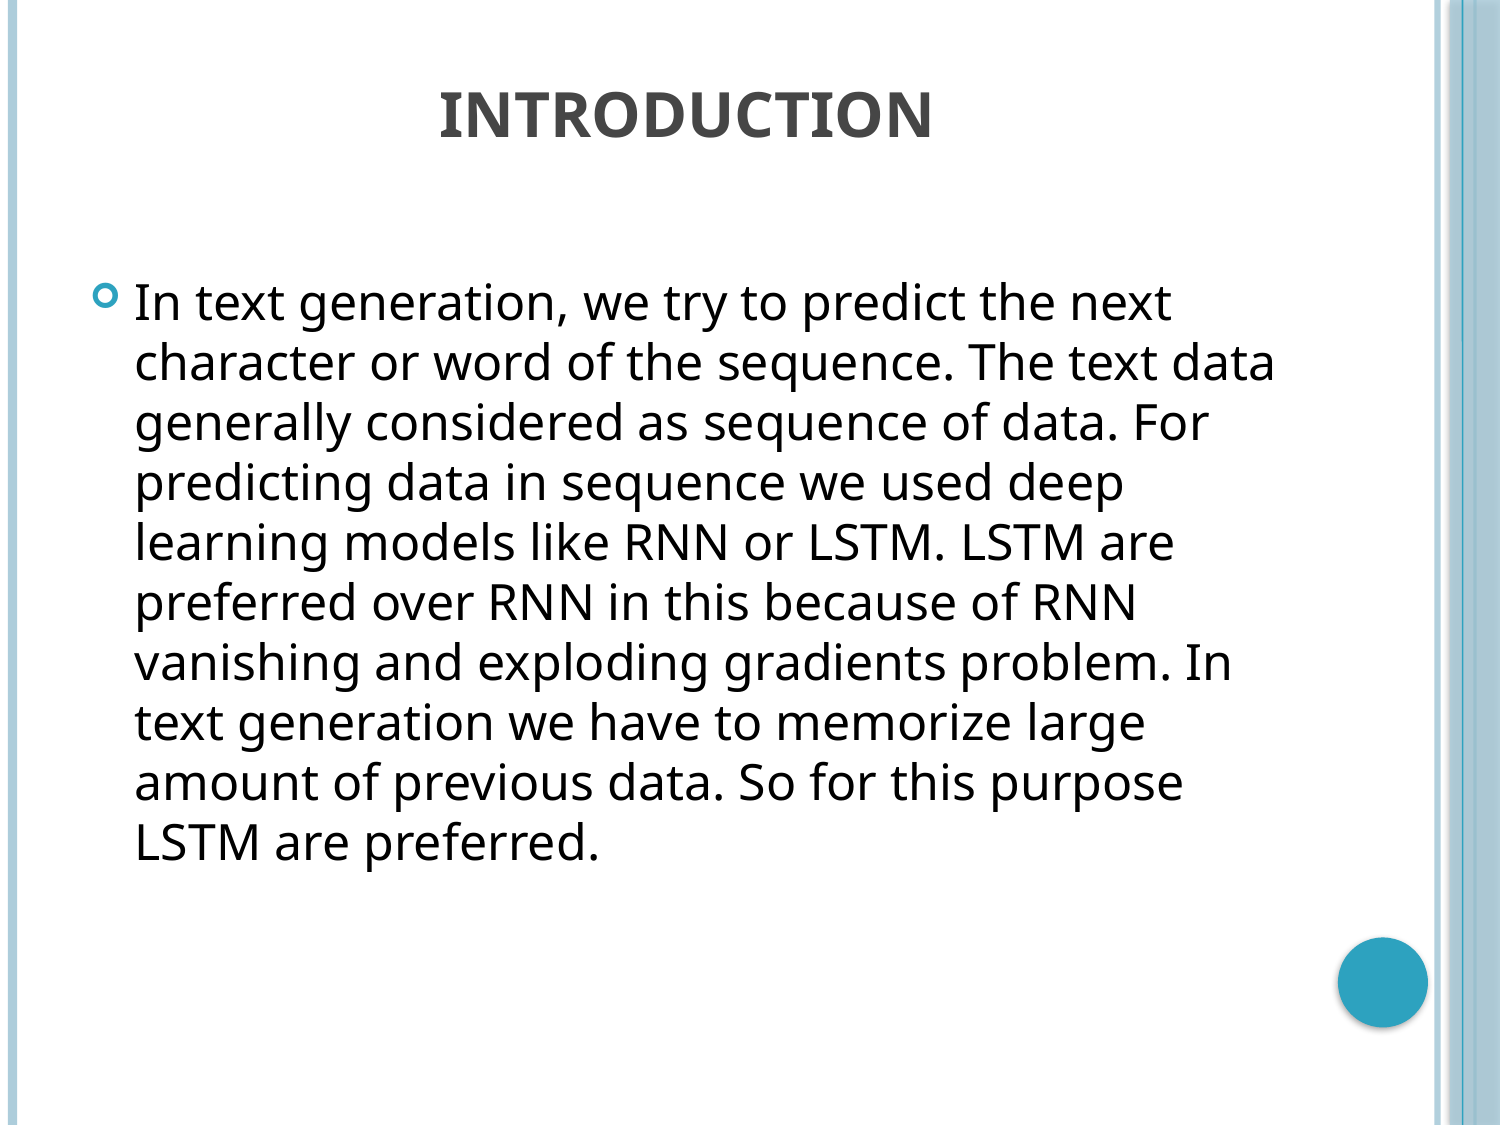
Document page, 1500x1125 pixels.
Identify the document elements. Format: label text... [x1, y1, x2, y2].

list In text generation, we try to predict the next character or word of the sequence. The text data generally considered as sequence of data. For predicting data in sequence we used deep learning models like RNN or LSTM. LSTM are preferred over RNN in this because of RNN vanishing and exploding gradients problem. In text generation we have to memorize large amount of previous data. So for this purpose LSTM are preferred. [75, 262, 1300, 1062]
title INTRODUCTION [75, 45, 1300, 233]
